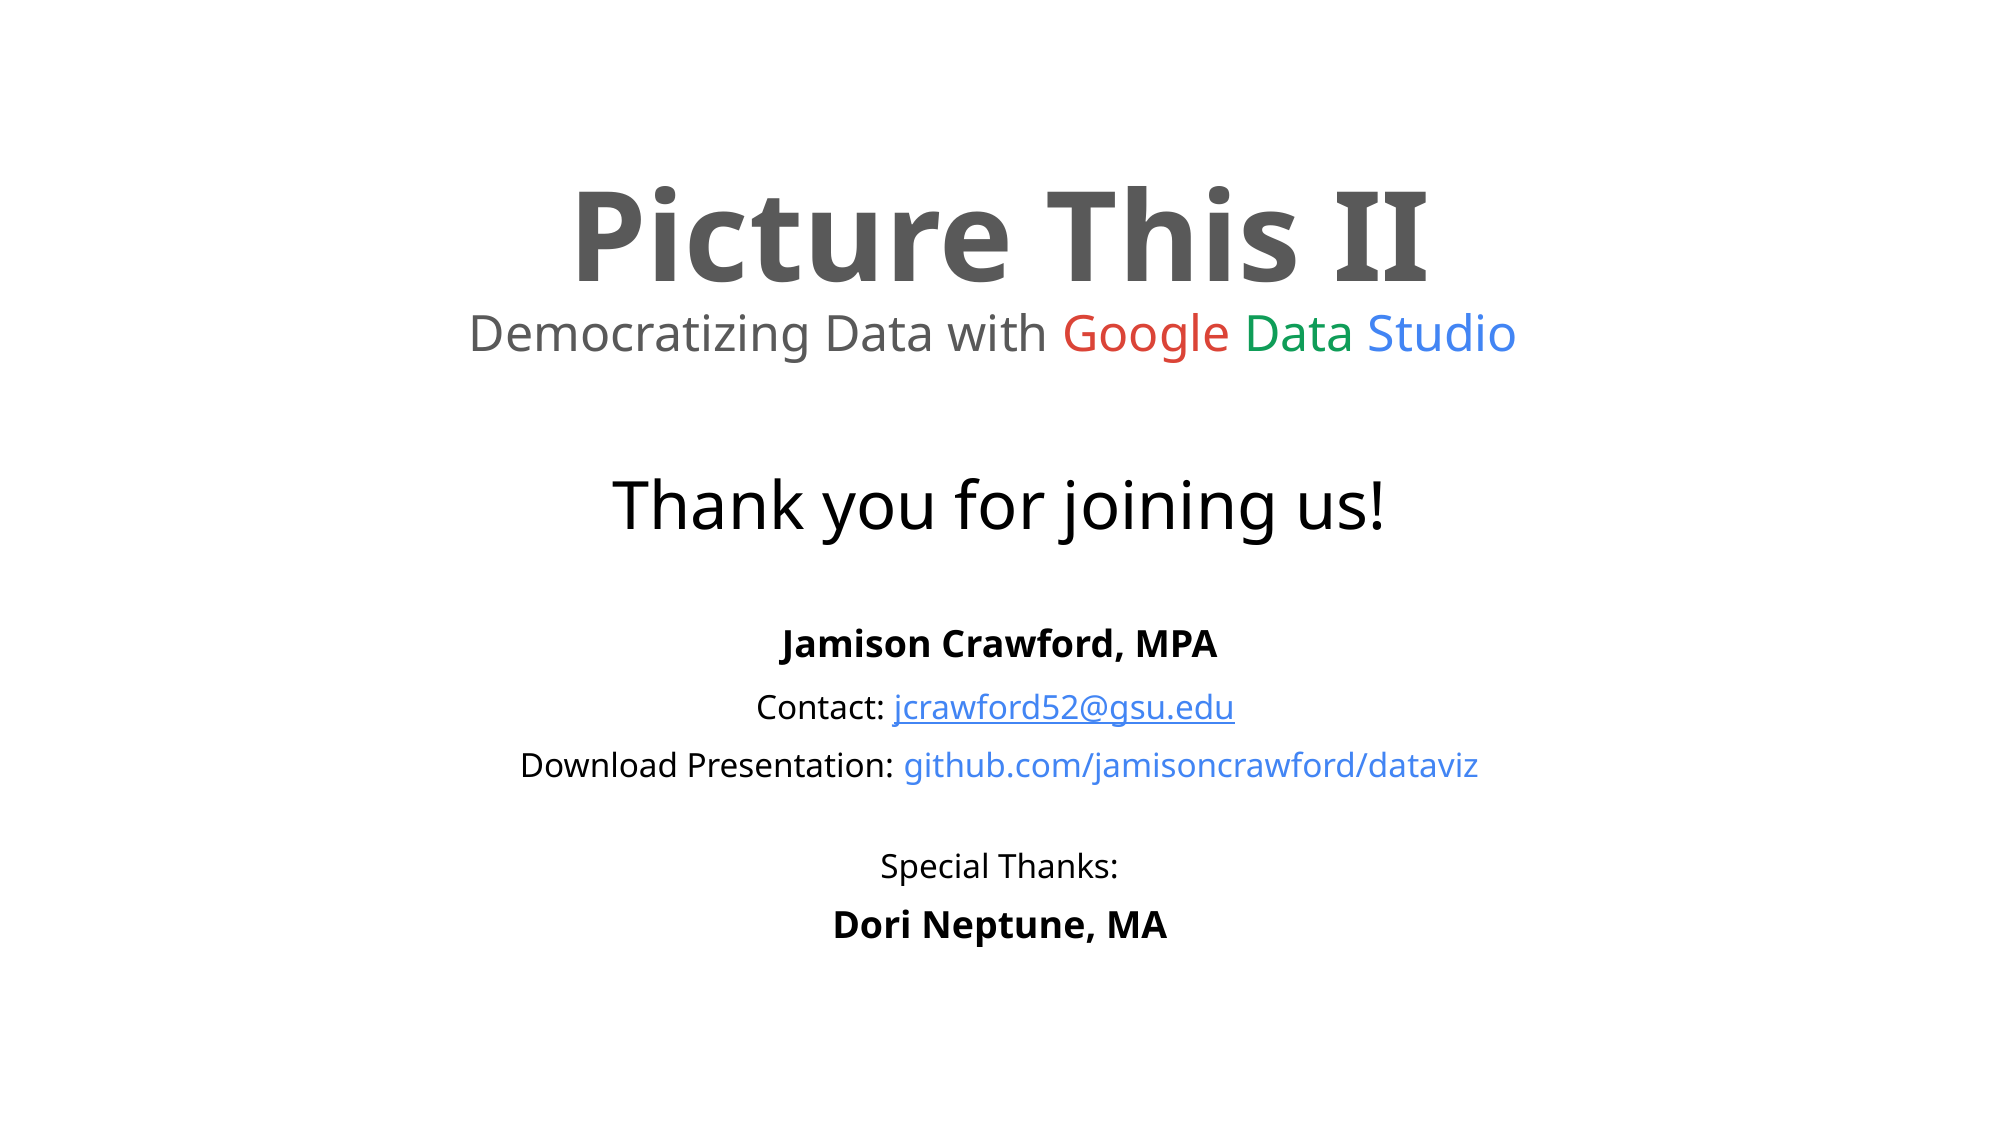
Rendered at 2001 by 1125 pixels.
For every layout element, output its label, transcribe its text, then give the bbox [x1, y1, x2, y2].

subtitle Thank you for joining us! Jamison Crawford, MPA Contact: jcrawford52@gsu.edu Download Presentation: github.com/jamisoncrawford/dataviz Special Thanks: Dori Neptune, MA [249, 464, 1750, 985]
title Picture This II Democratizing Data with Google Data Studio [249, 72, 1750, 464]
